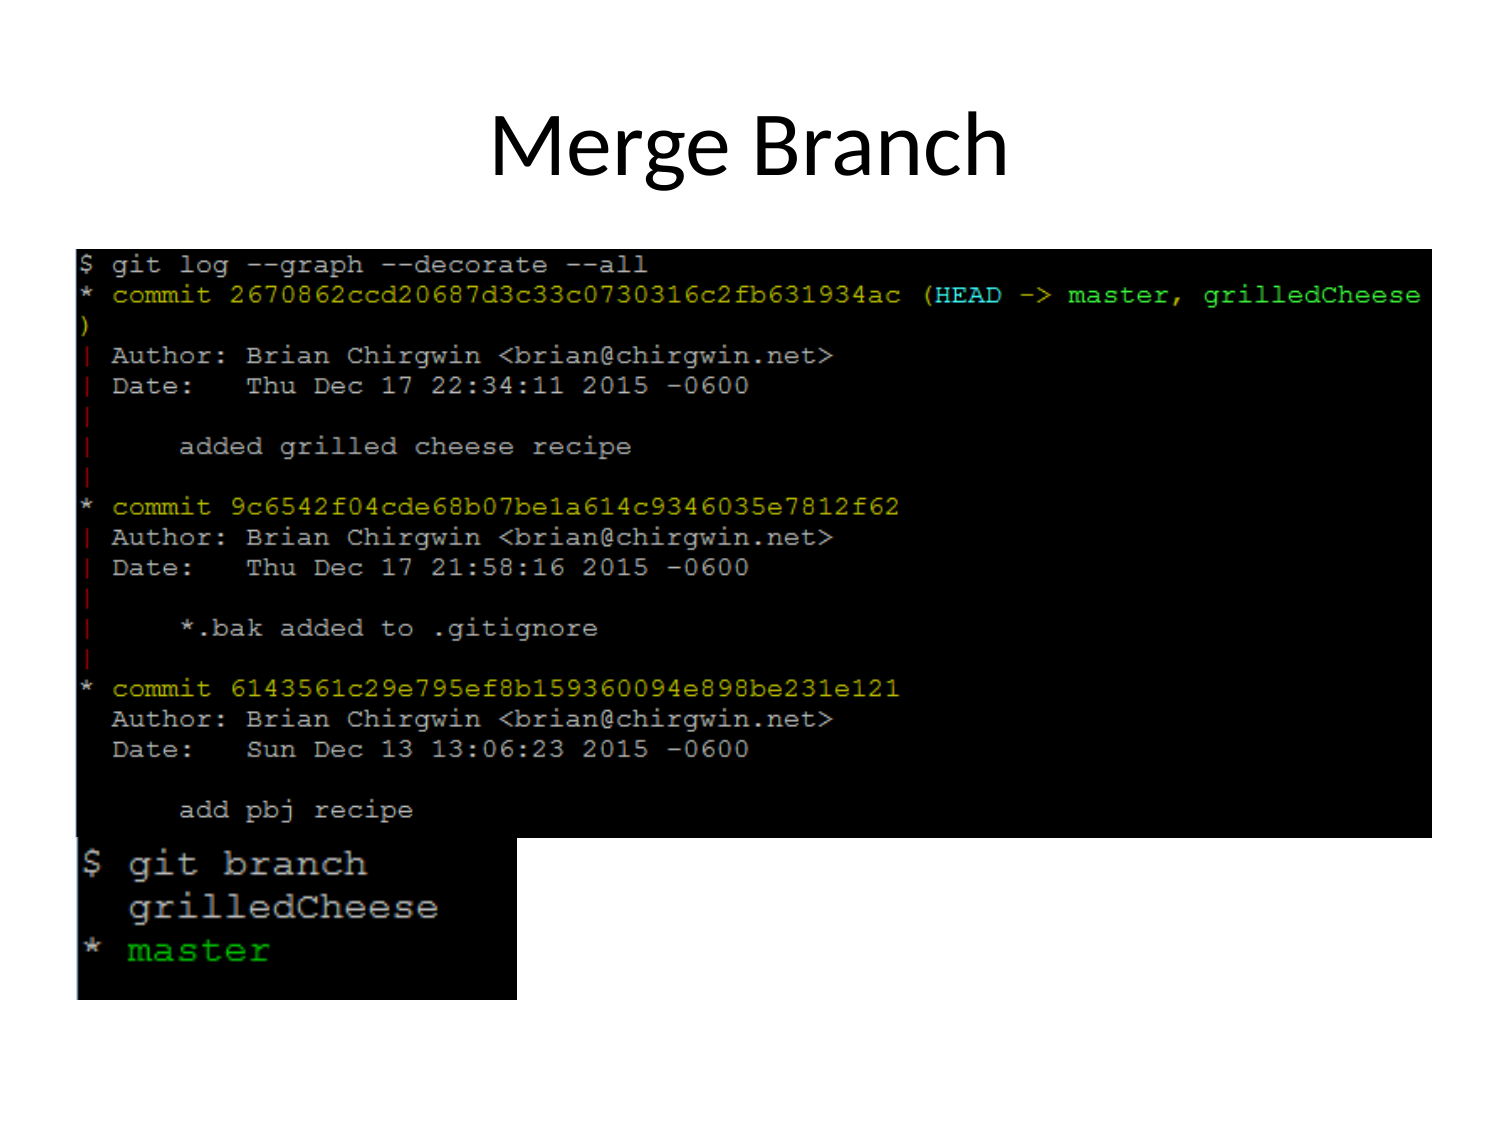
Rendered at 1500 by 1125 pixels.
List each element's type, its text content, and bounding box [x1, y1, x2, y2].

title Merge Branch [75, 45, 1425, 233]
picture [74, 249, 1432, 1001]
